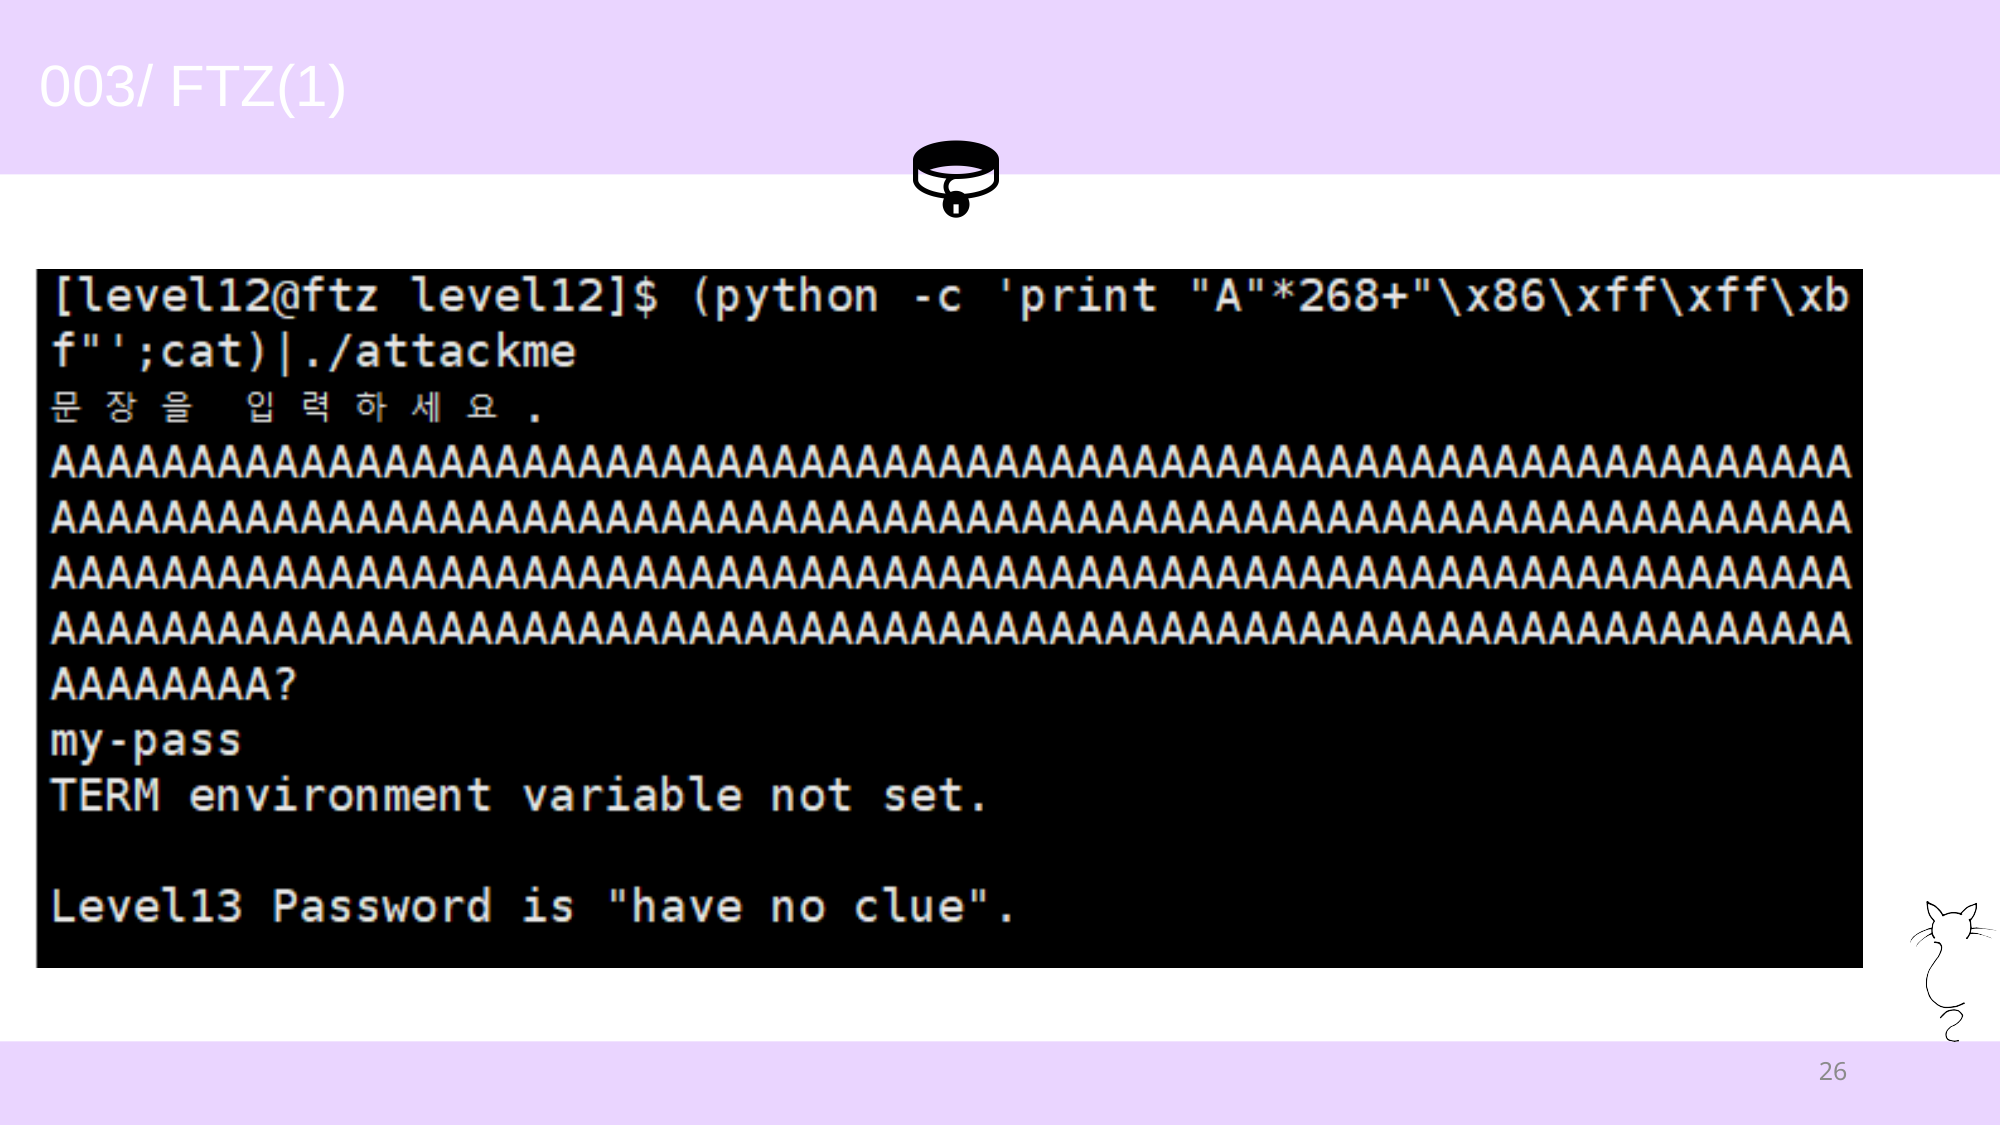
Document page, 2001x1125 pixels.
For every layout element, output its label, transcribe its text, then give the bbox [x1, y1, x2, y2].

picture [913, 136, 999, 222]
text_box 003/ FTZ(1) [25, 40, 363, 126]
slide_number 26 [1412, 1042, 1863, 1103]
picture [1910, 901, 1997, 1042]
picture [35, 269, 1863, 968]
text_box [0, 173, 2000, 1042]
